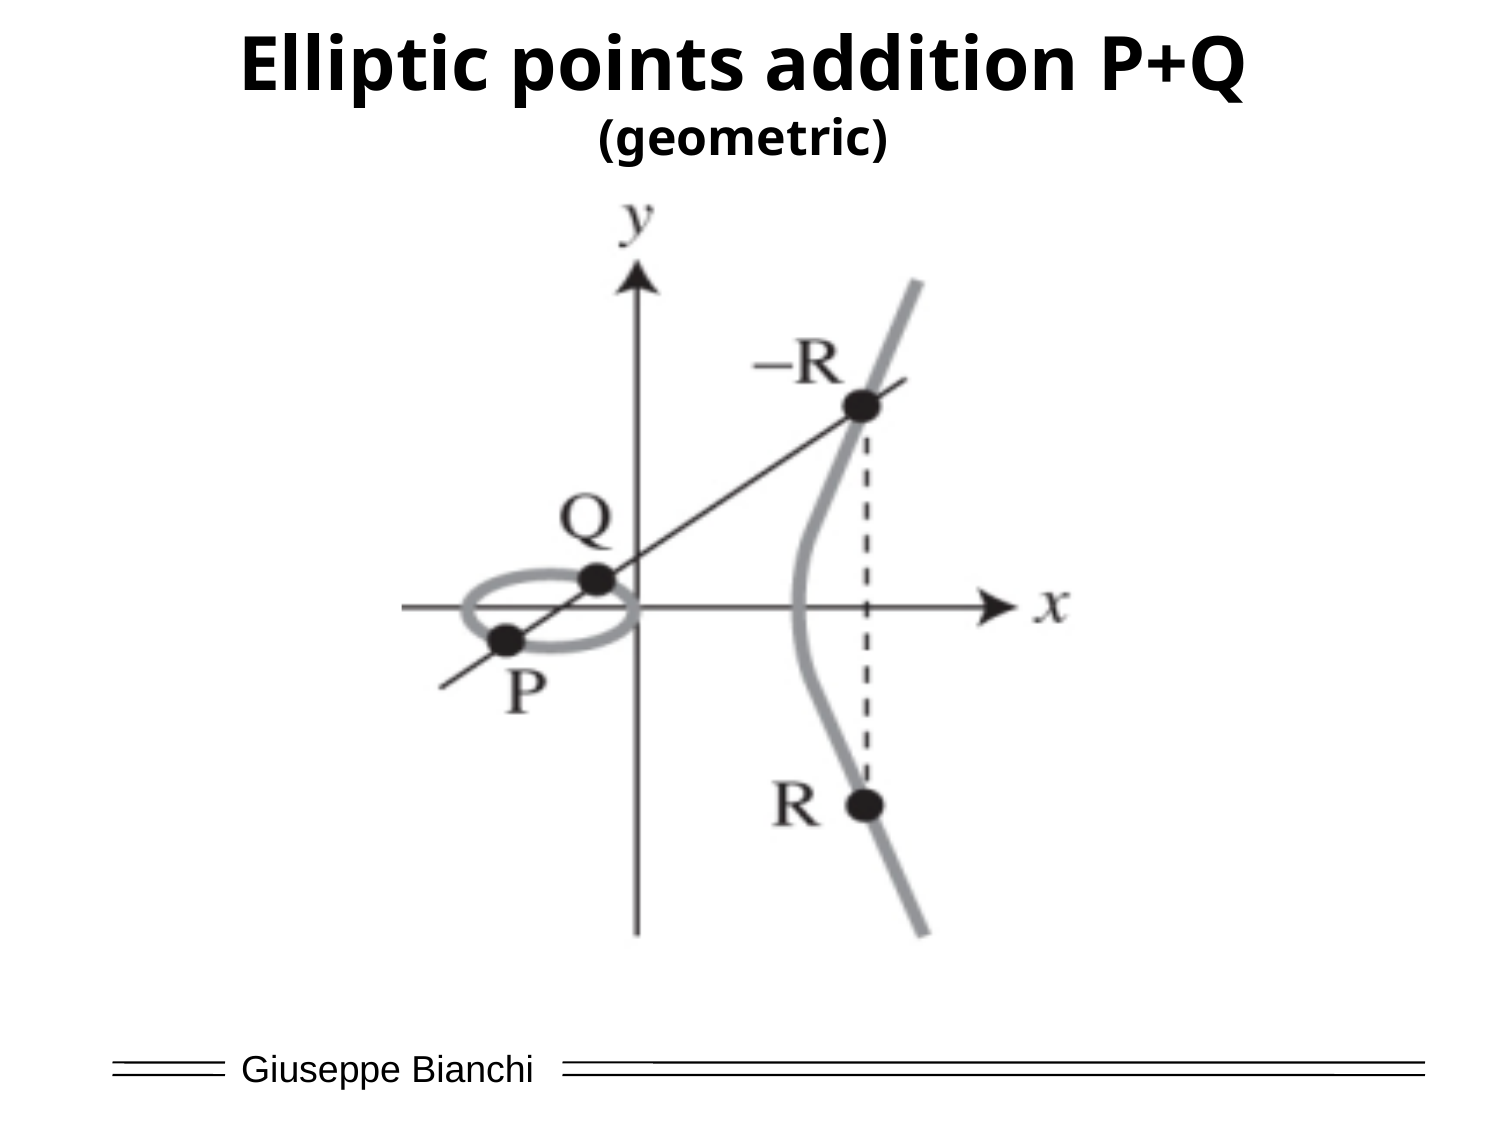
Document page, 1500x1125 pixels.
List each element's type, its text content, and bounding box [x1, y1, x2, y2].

title Elliptic points addition P+Q (geometric) [112, 36, 1376, 144]
picture [401, 196, 1100, 964]
